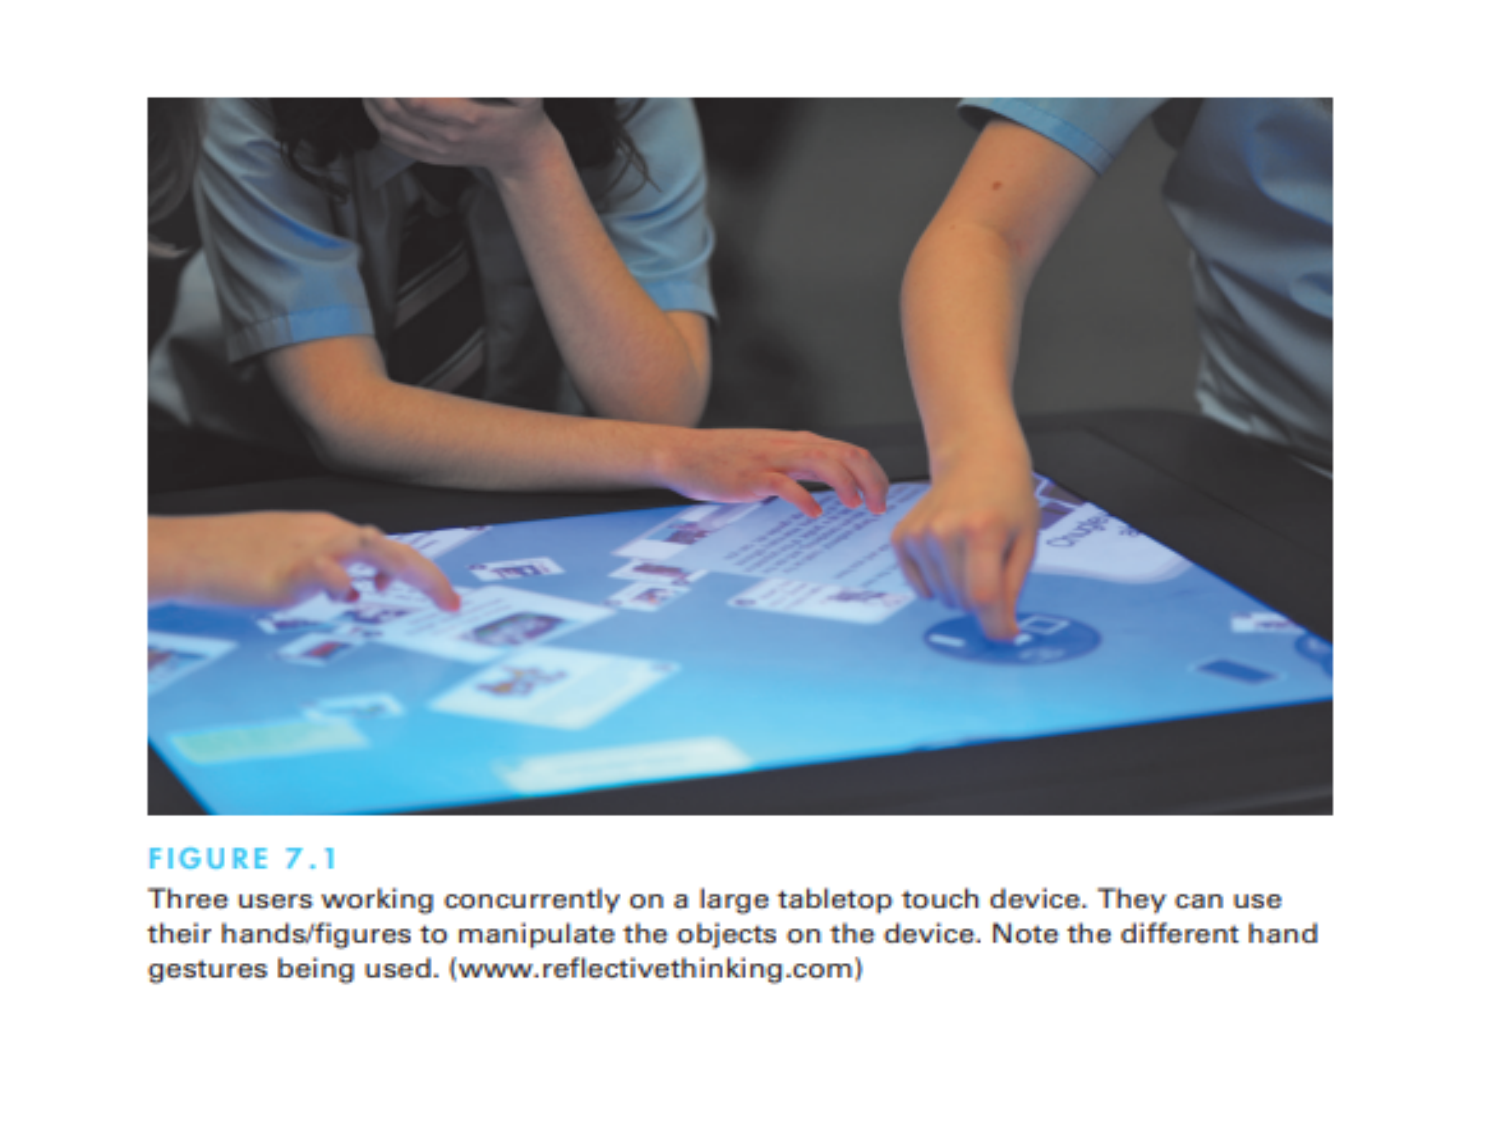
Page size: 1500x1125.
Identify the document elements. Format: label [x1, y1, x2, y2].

list [87, 24, 1413, 1051]
